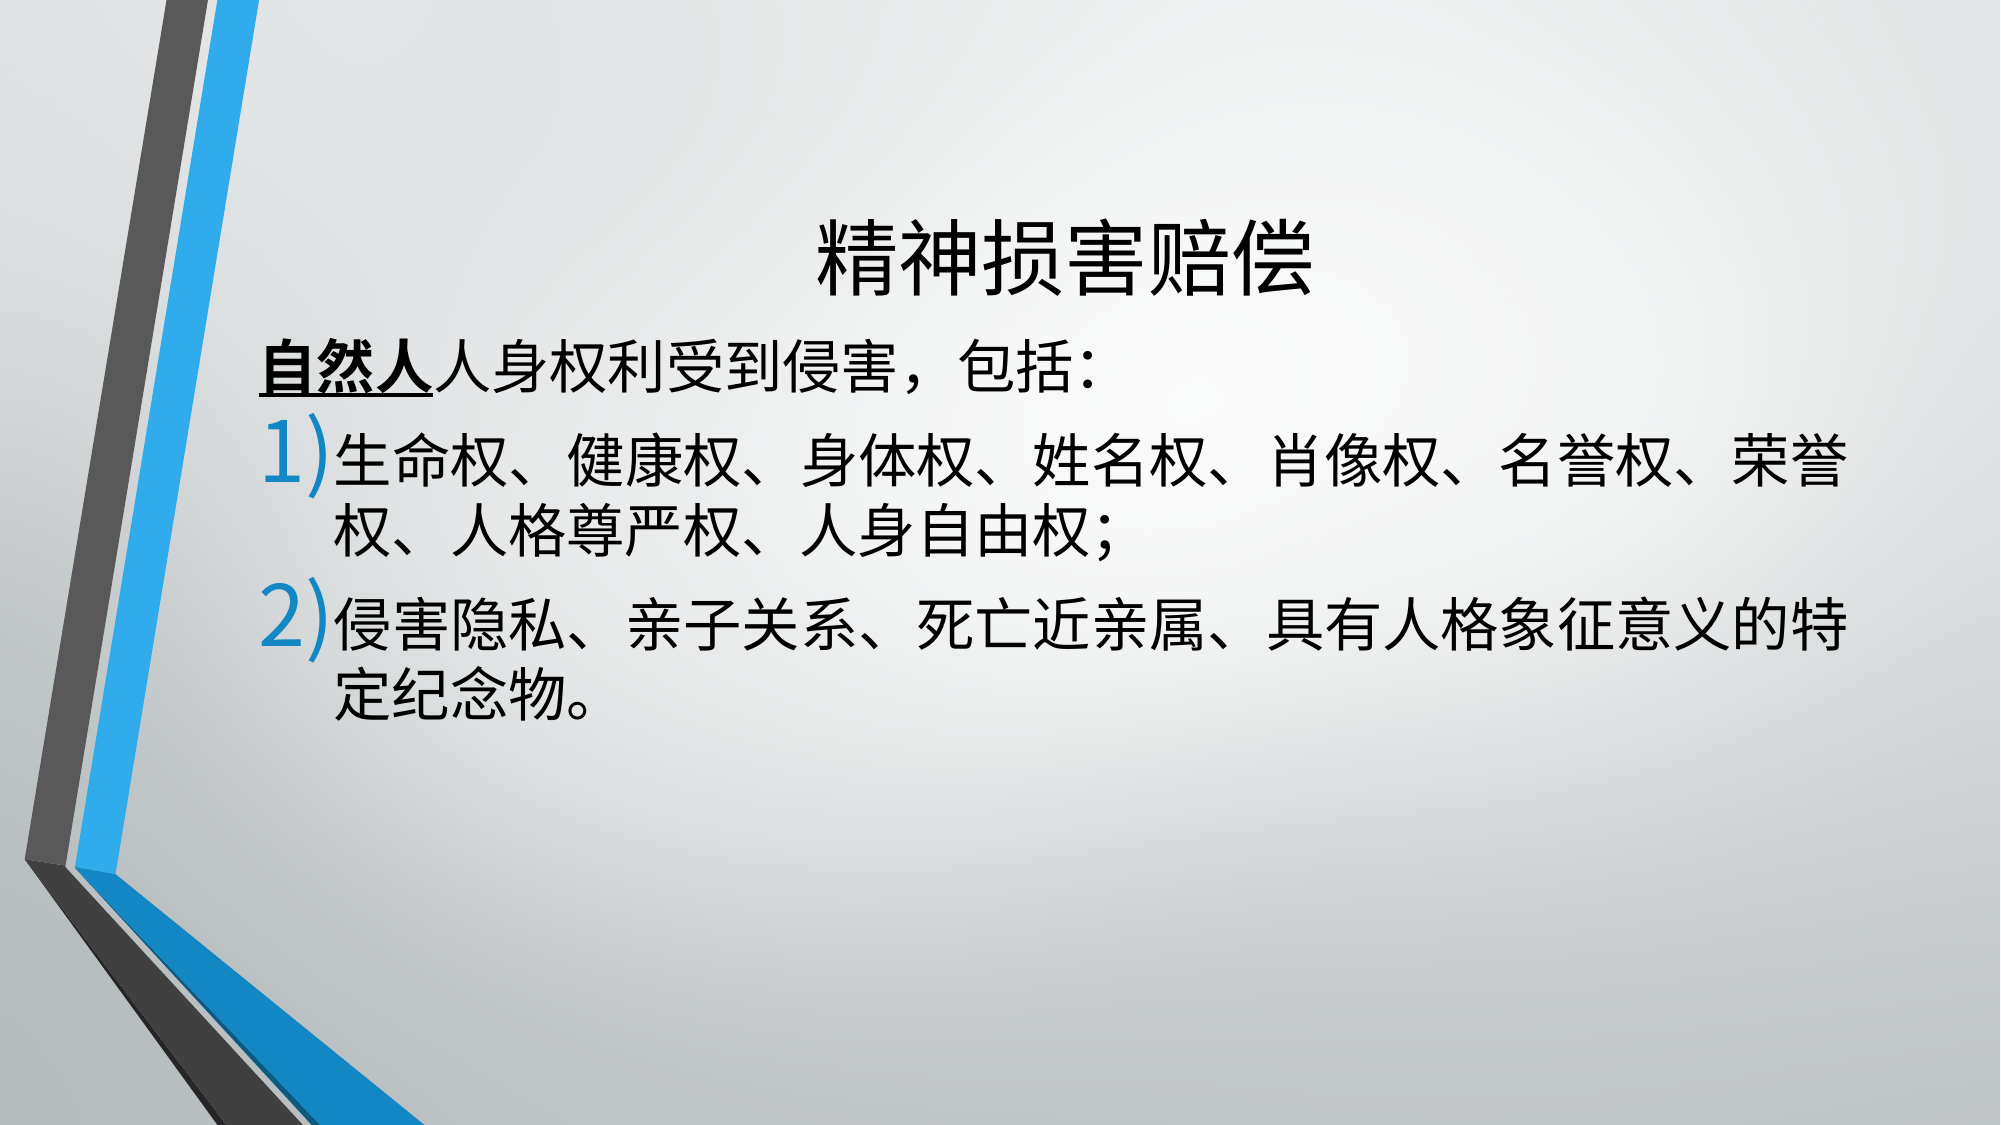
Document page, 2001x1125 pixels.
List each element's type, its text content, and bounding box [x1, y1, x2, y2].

list 自然人人身权利受到侵害，包括： 生命权、健康权、身体权、姓名权、肖像权、名誉权、荣誉权、人格尊严权、人身自由权； 侵害隐私、亲子关系、死亡近亲属、具有人格象征意义的特定纪念物。 [243, 356, 1887, 950]
title 精神损害赔偿 [243, 112, 1887, 356]
